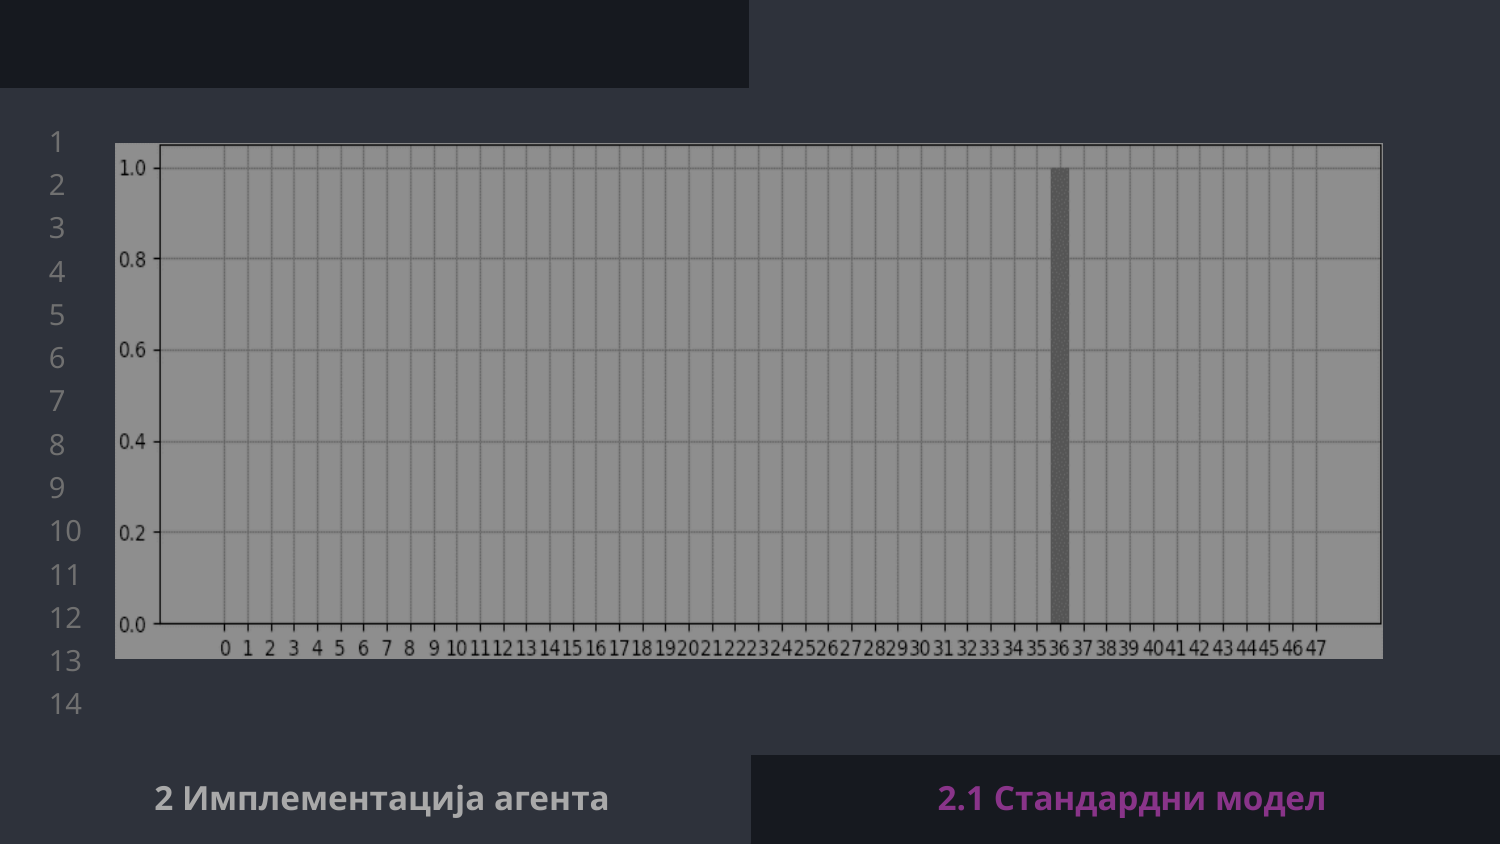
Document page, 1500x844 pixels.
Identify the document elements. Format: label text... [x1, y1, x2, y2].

text_box 2 Имплементација агента [7, 767, 757, 827]
picture [114, 142, 1384, 659]
text_box 2.1 Стандардни модел [757, 767, 1500, 827]
